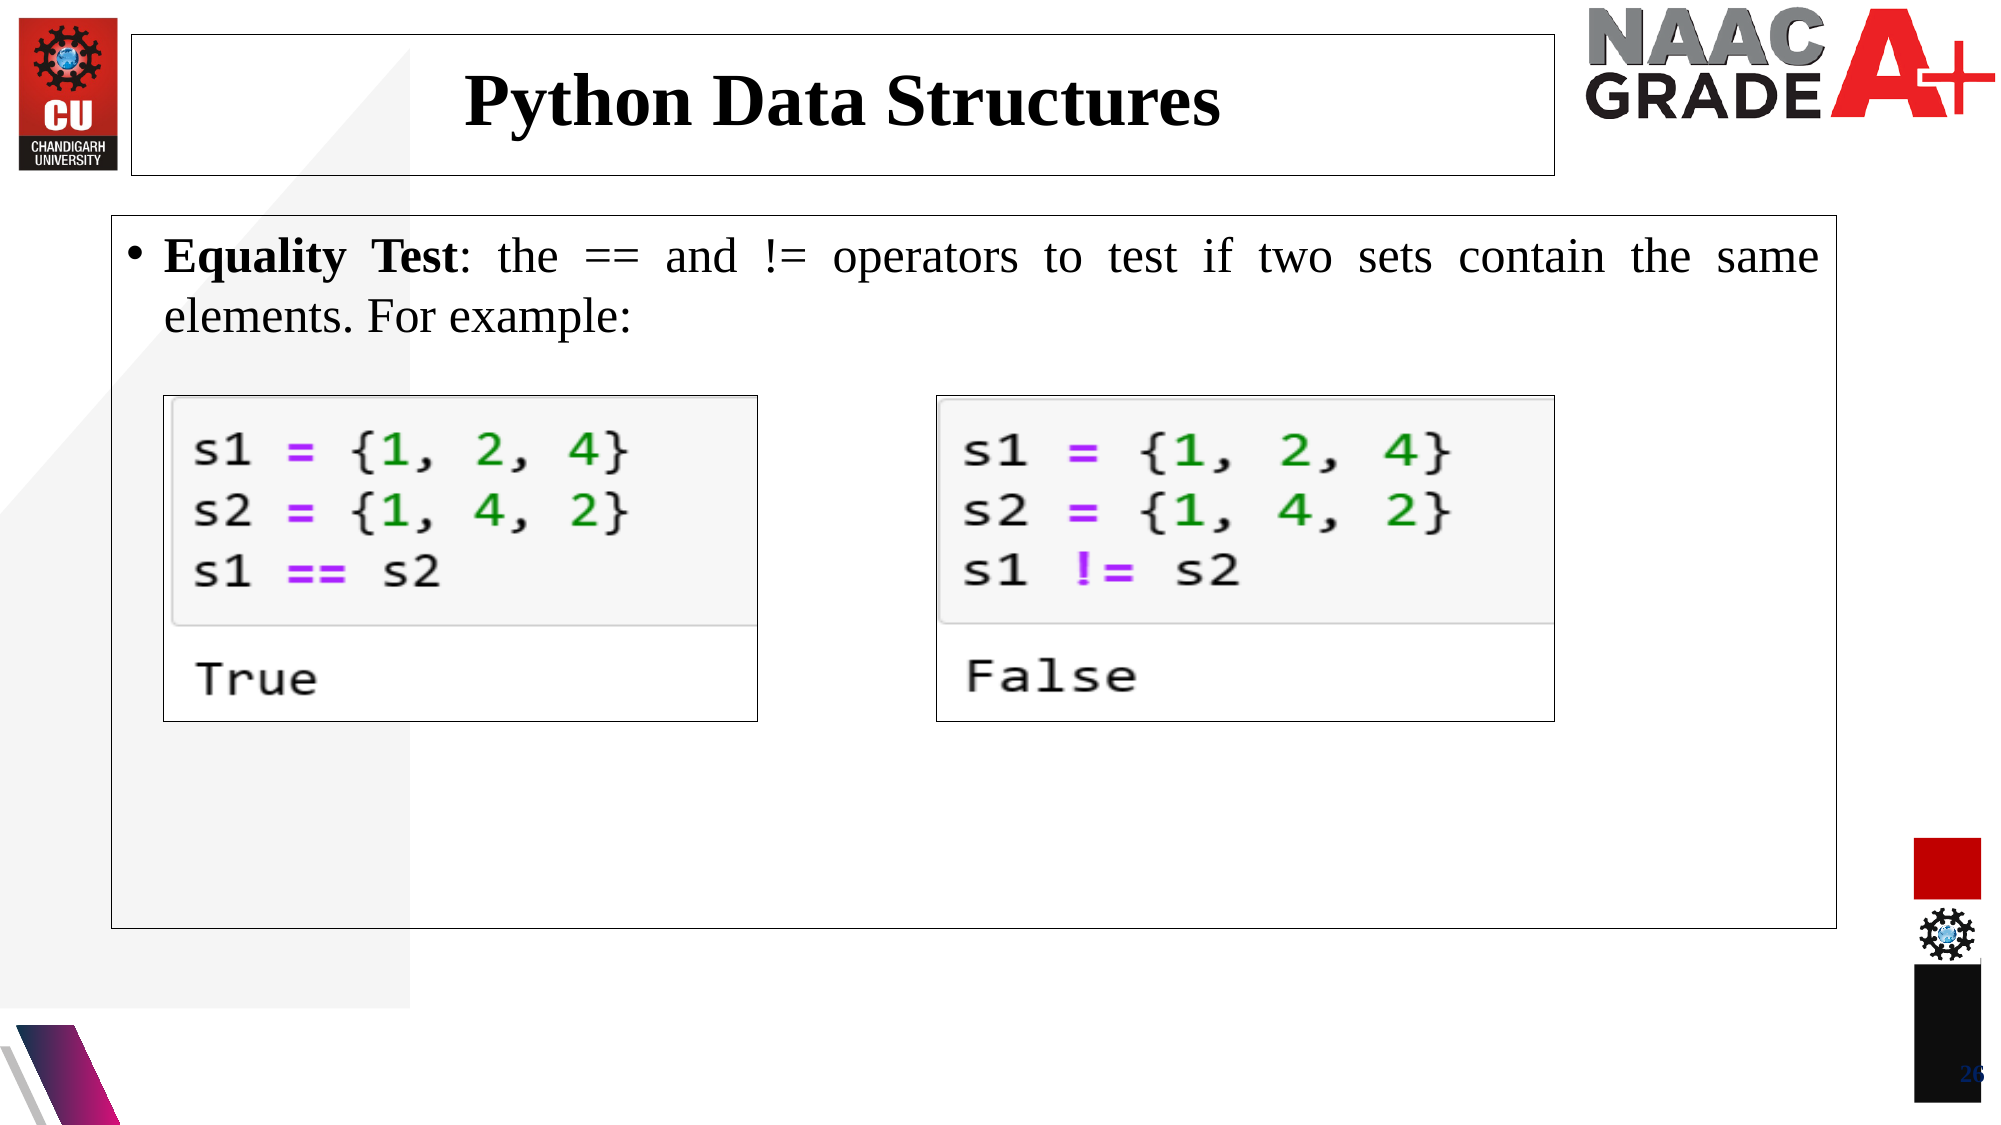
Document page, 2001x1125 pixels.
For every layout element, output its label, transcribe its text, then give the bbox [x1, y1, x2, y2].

picture [936, 395, 1555, 722]
title Python Data Structures [131, 34, 1555, 176]
picture [18, 17, 118, 171]
slide_number 26 [1550, 1042, 2000, 1103]
list Equality Test: the == and != operators to test if two sets contain the same elements. For example: [111, 215, 1837, 929]
picture [1585, 6, 1998, 119]
picture [163, 395, 758, 722]
